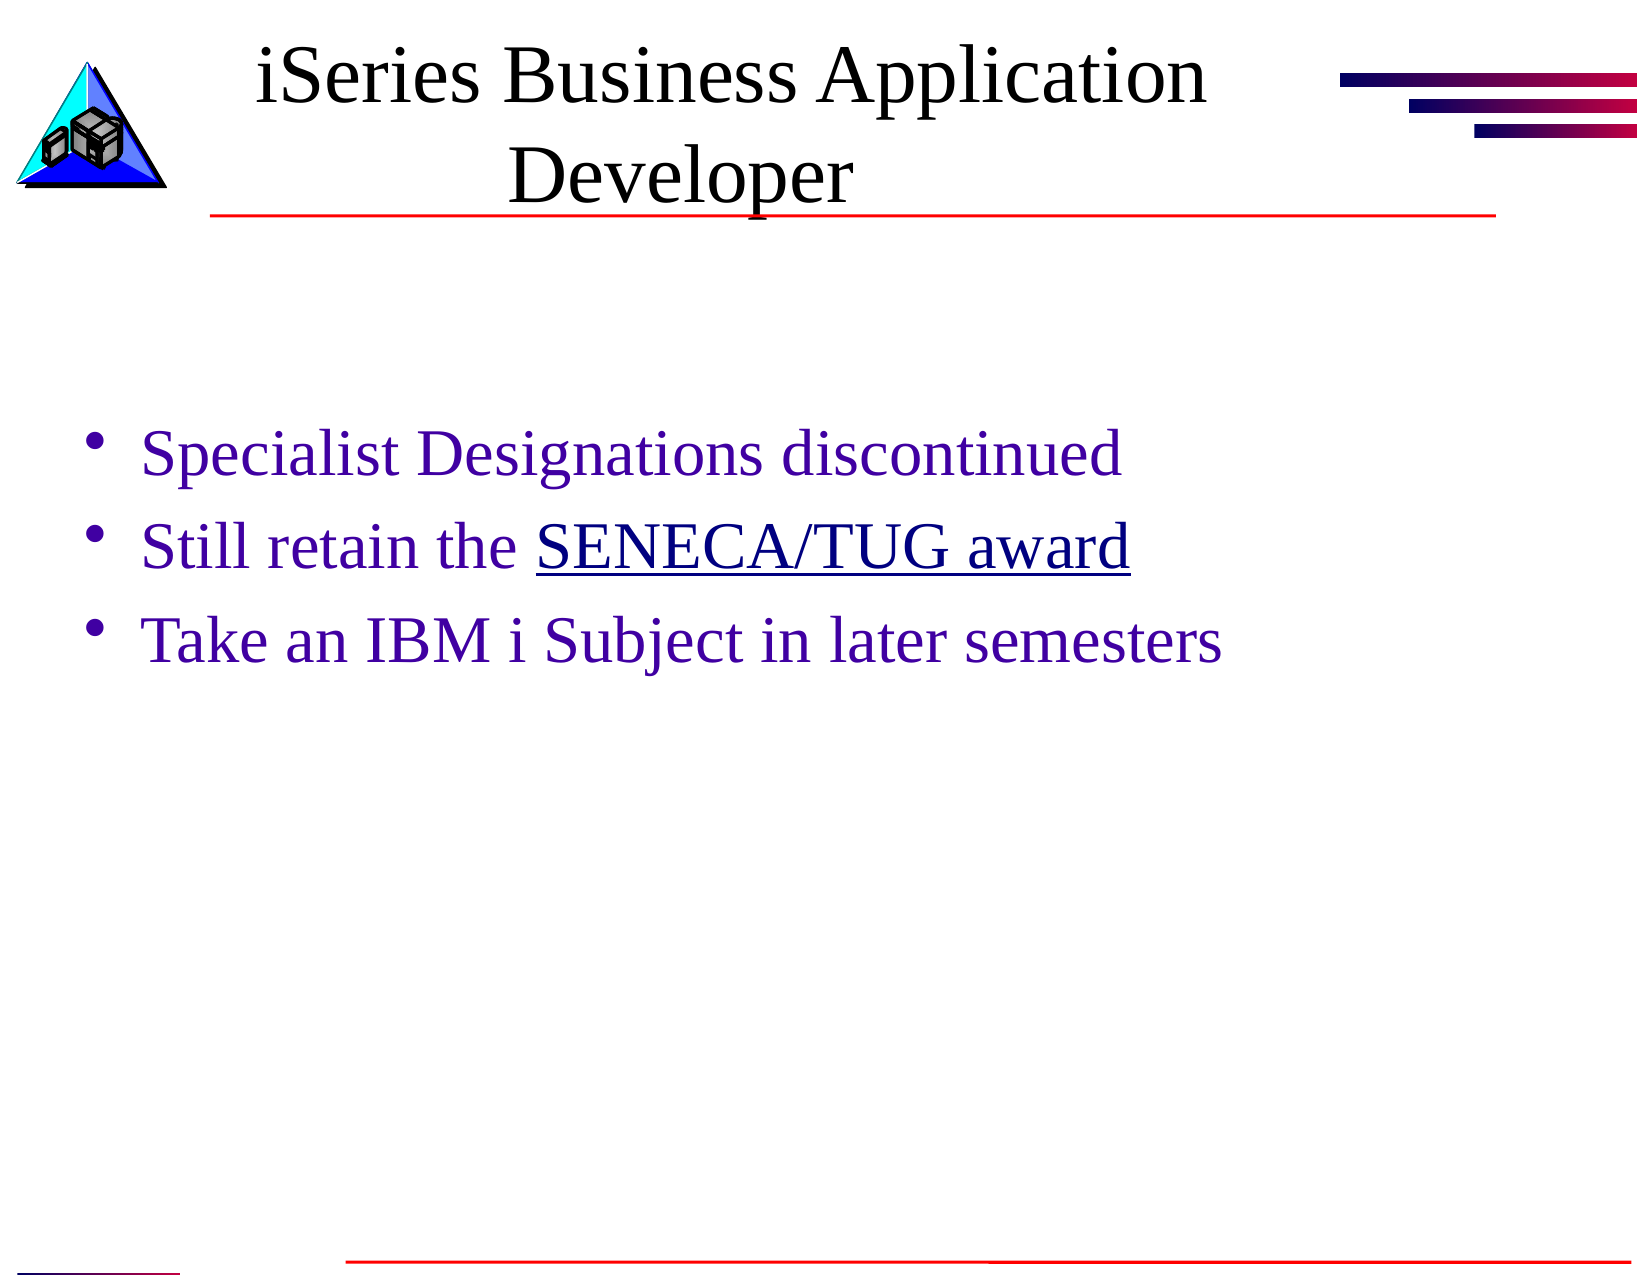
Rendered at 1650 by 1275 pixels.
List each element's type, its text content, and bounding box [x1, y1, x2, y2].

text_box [16, 62, 1650, 1275]
title iSeries Business Application Developer [87, 23, 1378, 59]
